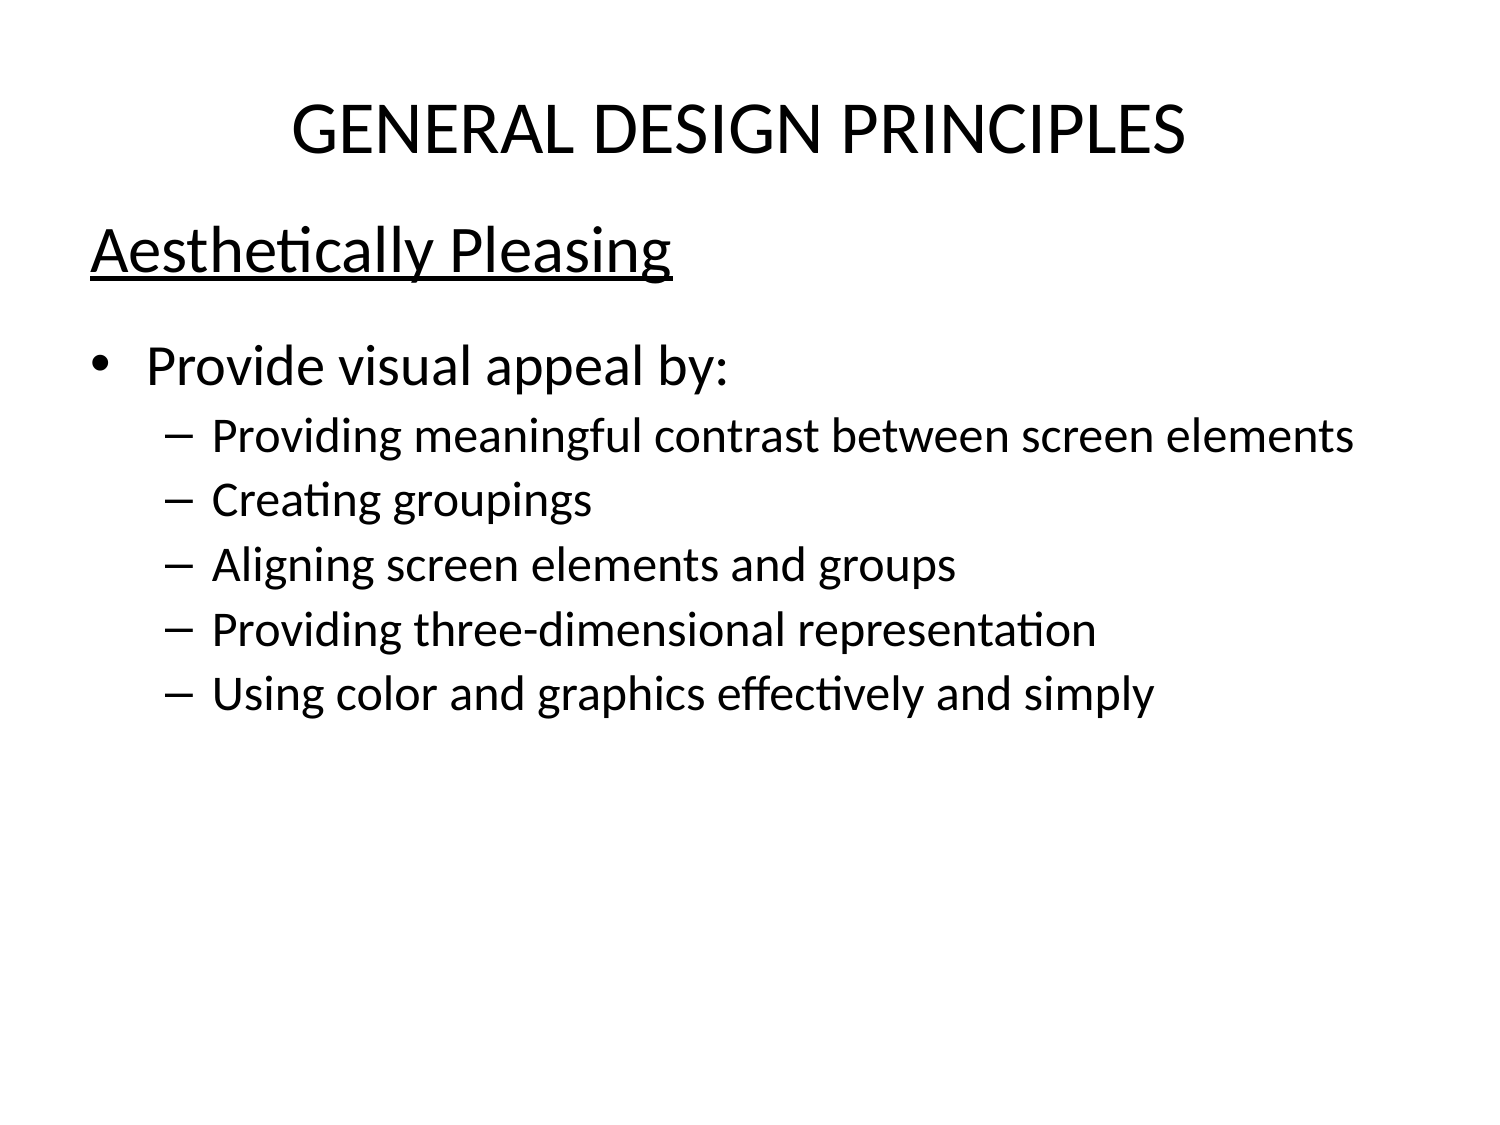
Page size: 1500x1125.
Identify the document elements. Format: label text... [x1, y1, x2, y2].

title GENERAL DESIGN PRINCIPLES [75, 45, 1425, 175]
list Aesthetically Pleasing Provide visual appeal by: Providing meaningful contrast between screen elements Creating groupings Aligning screen elements and groups Providing three-dimensional representation Using color and graphics effectively and simply [75, 175, 1425, 1005]
